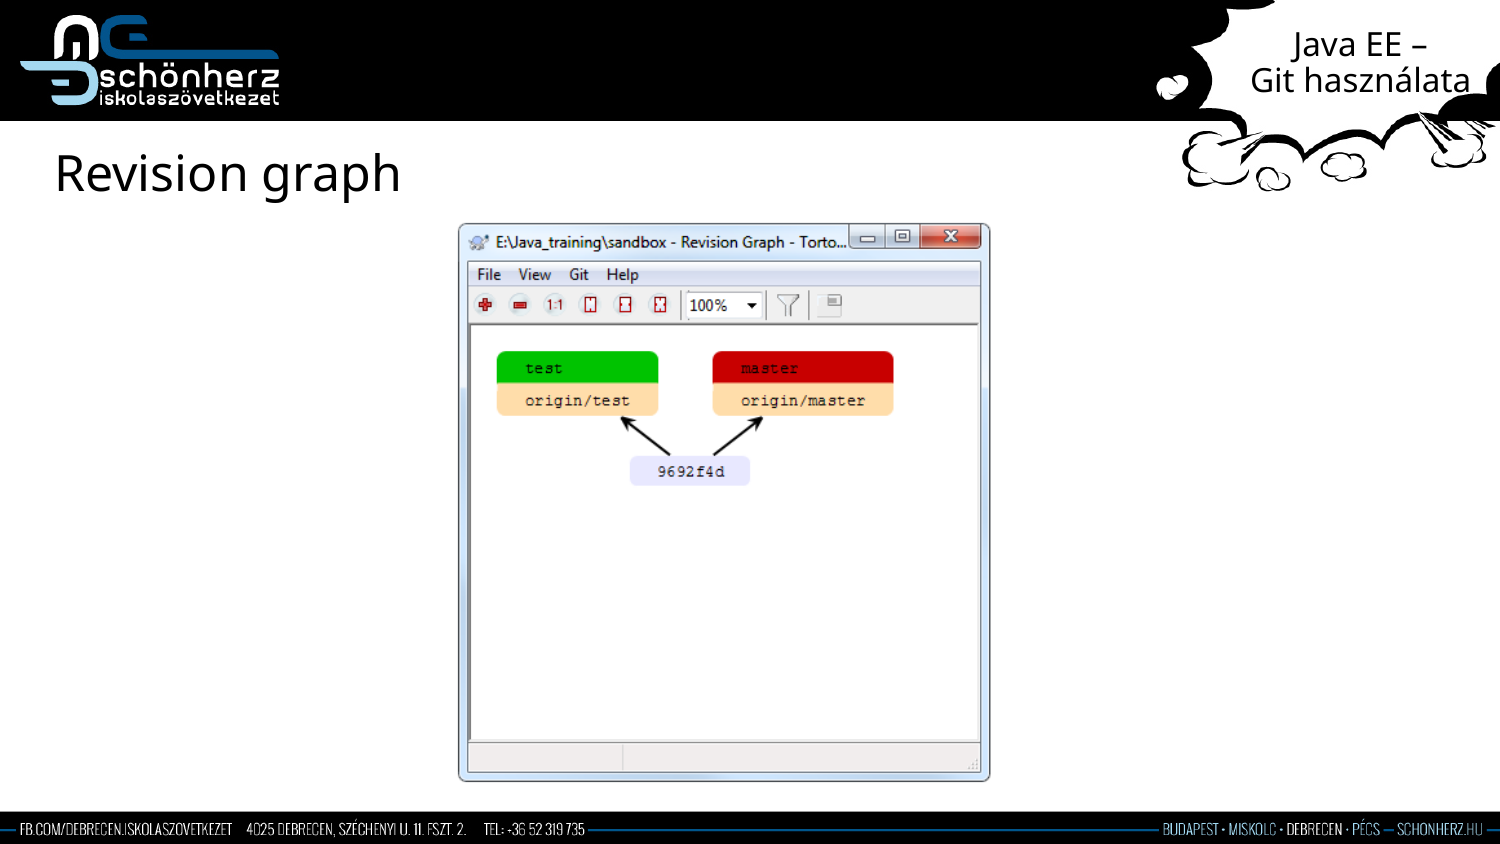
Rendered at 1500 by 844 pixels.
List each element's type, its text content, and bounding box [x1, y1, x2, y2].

subtitle Revision graph [39, 140, 1455, 213]
title Java EE – Git használata [1233, 11, 1488, 107]
picture [0, 0, 1500, 844]
